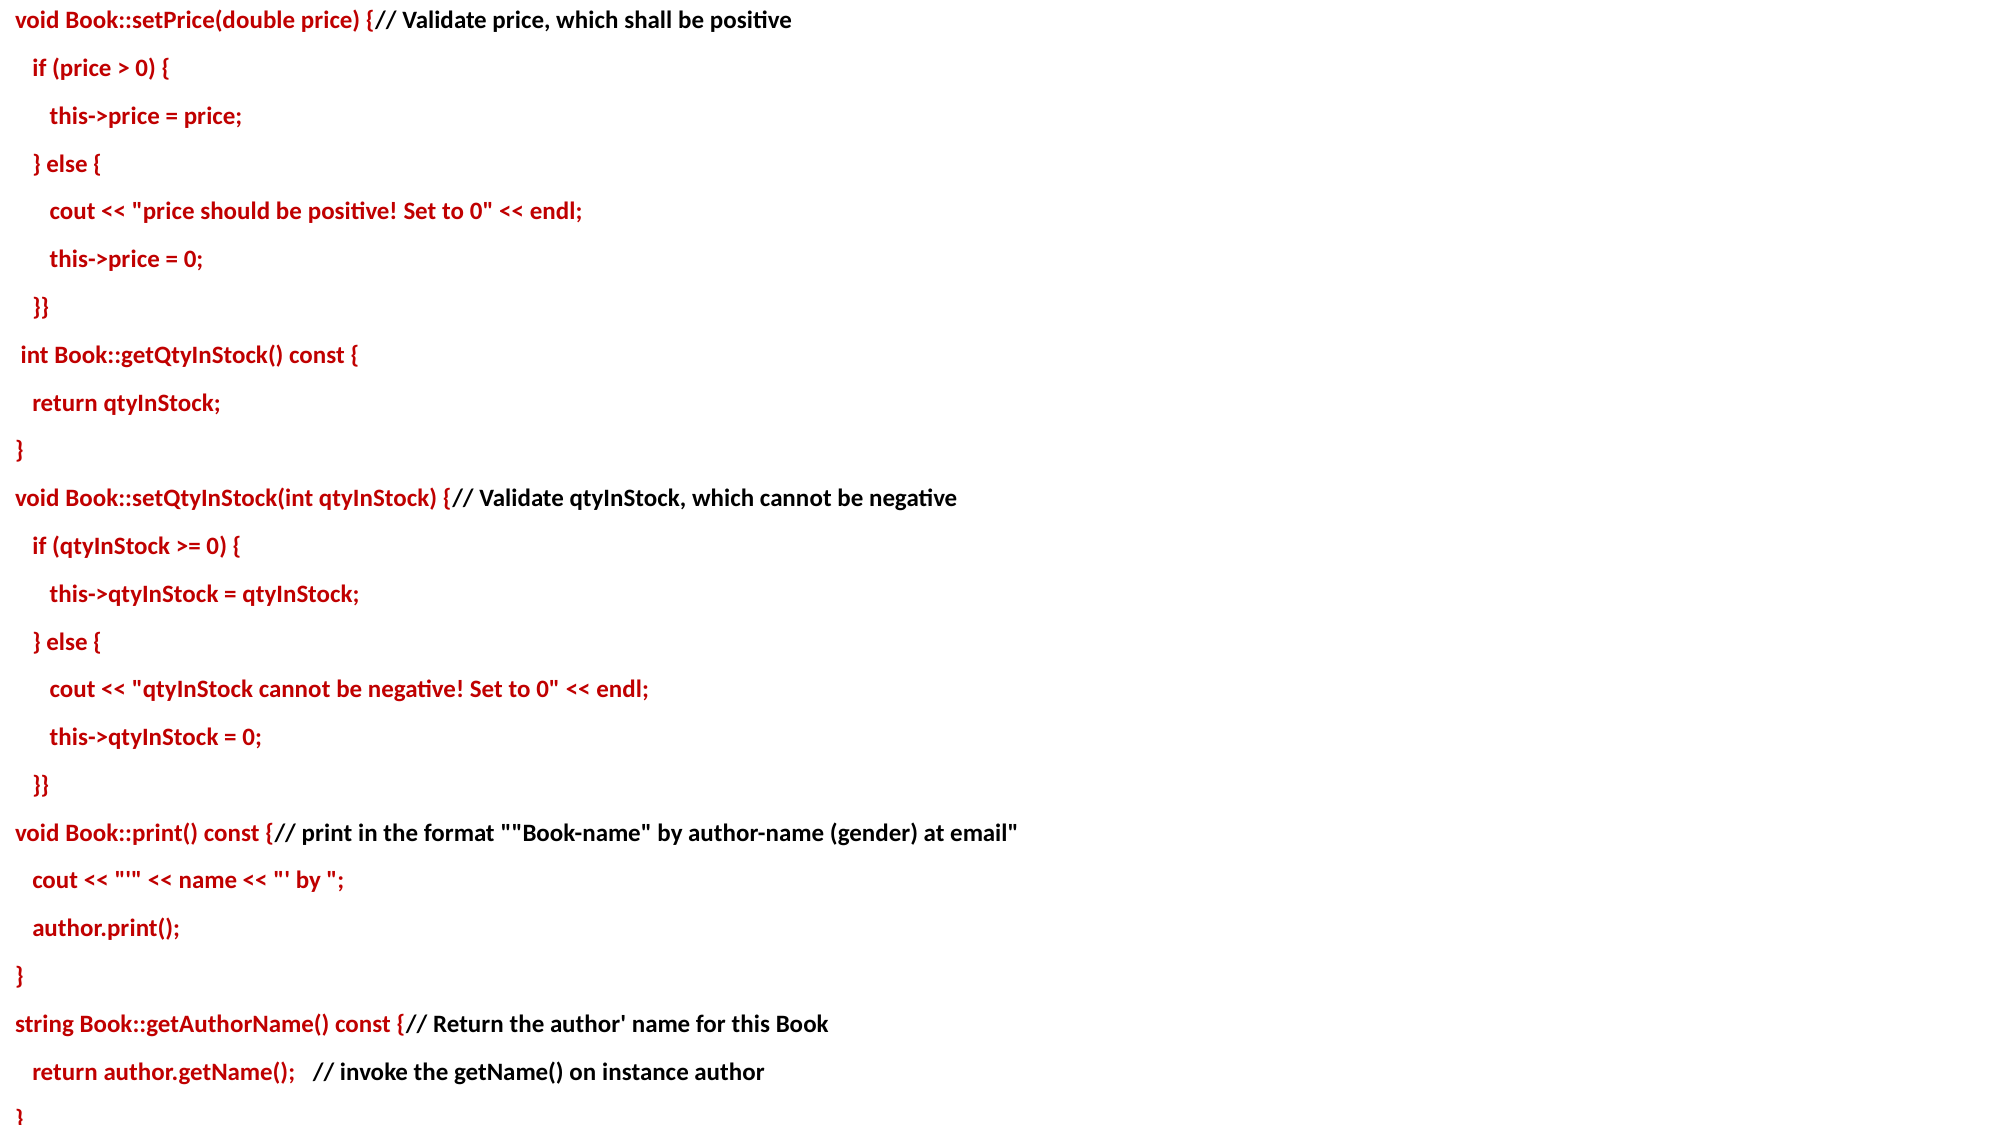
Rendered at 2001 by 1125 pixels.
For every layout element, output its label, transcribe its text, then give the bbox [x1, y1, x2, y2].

list void Book::setPrice(double price) {// Validate price, which shall be positive if (price > 0) { this->price = price; } else { cout << "price should be positive! Set to 0" << endl; this->price = 0; }} int Book::getQtyInStock() const { return qtyInStock; } void Book::setQtyInStock(int qtyInStock) {// Validate qtyInStock, which cannot be negative if (qtyInStock >= 0) { this->qtyInStock = qtyInStock; } else { cout << "qtyInStock cannot be negative! Set to 0" << endl; this->qtyInStock = 0; }} void Book::print() const {// print in the format ""Book-name" by author-name (gender) at email" cout << "'" << name << "' by "; author.print(); } string Book::getAuthorName() const {// Return the author' name for this Book return author.getName(); // invoke the getName() on instance author } [0, 0, 1894, 1125]
